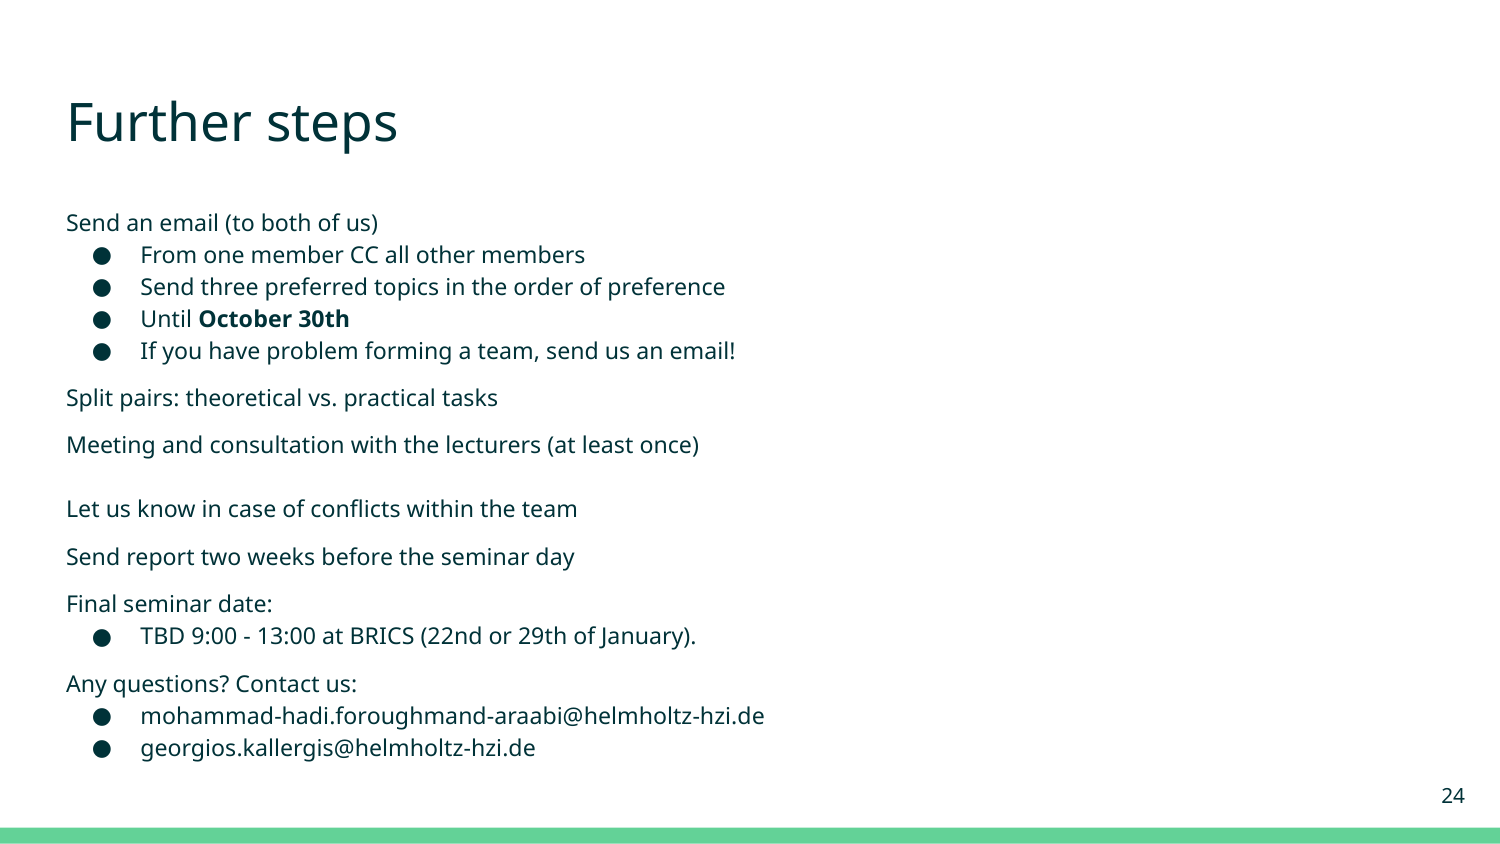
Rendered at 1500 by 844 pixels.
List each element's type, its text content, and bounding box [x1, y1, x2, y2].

slide_number ‹#› [1389, 764, 1480, 830]
title Further steps [51, 72, 1449, 167]
list Send an email (to both of us) From one member CC all other members Send three preferred topics in the order of preference Until October 30th If you have problem forming a team, send us an email! Split pairs: theoretical vs. practical tasks Meeting and consultation with the lecturers (at least once) Let us know in case of conflicts within the team Send report two weeks before the seminar day Final seminar date: TBD 9:00 - 13:00 at BRICS (22nd or 29th of January). Any questions? Contact us: mohammad-hadi.foroughmand-araabi@helmholtz-hzi.de georgios.kallergis@helmholtz-hzi.de [51, 189, 1500, 783]
